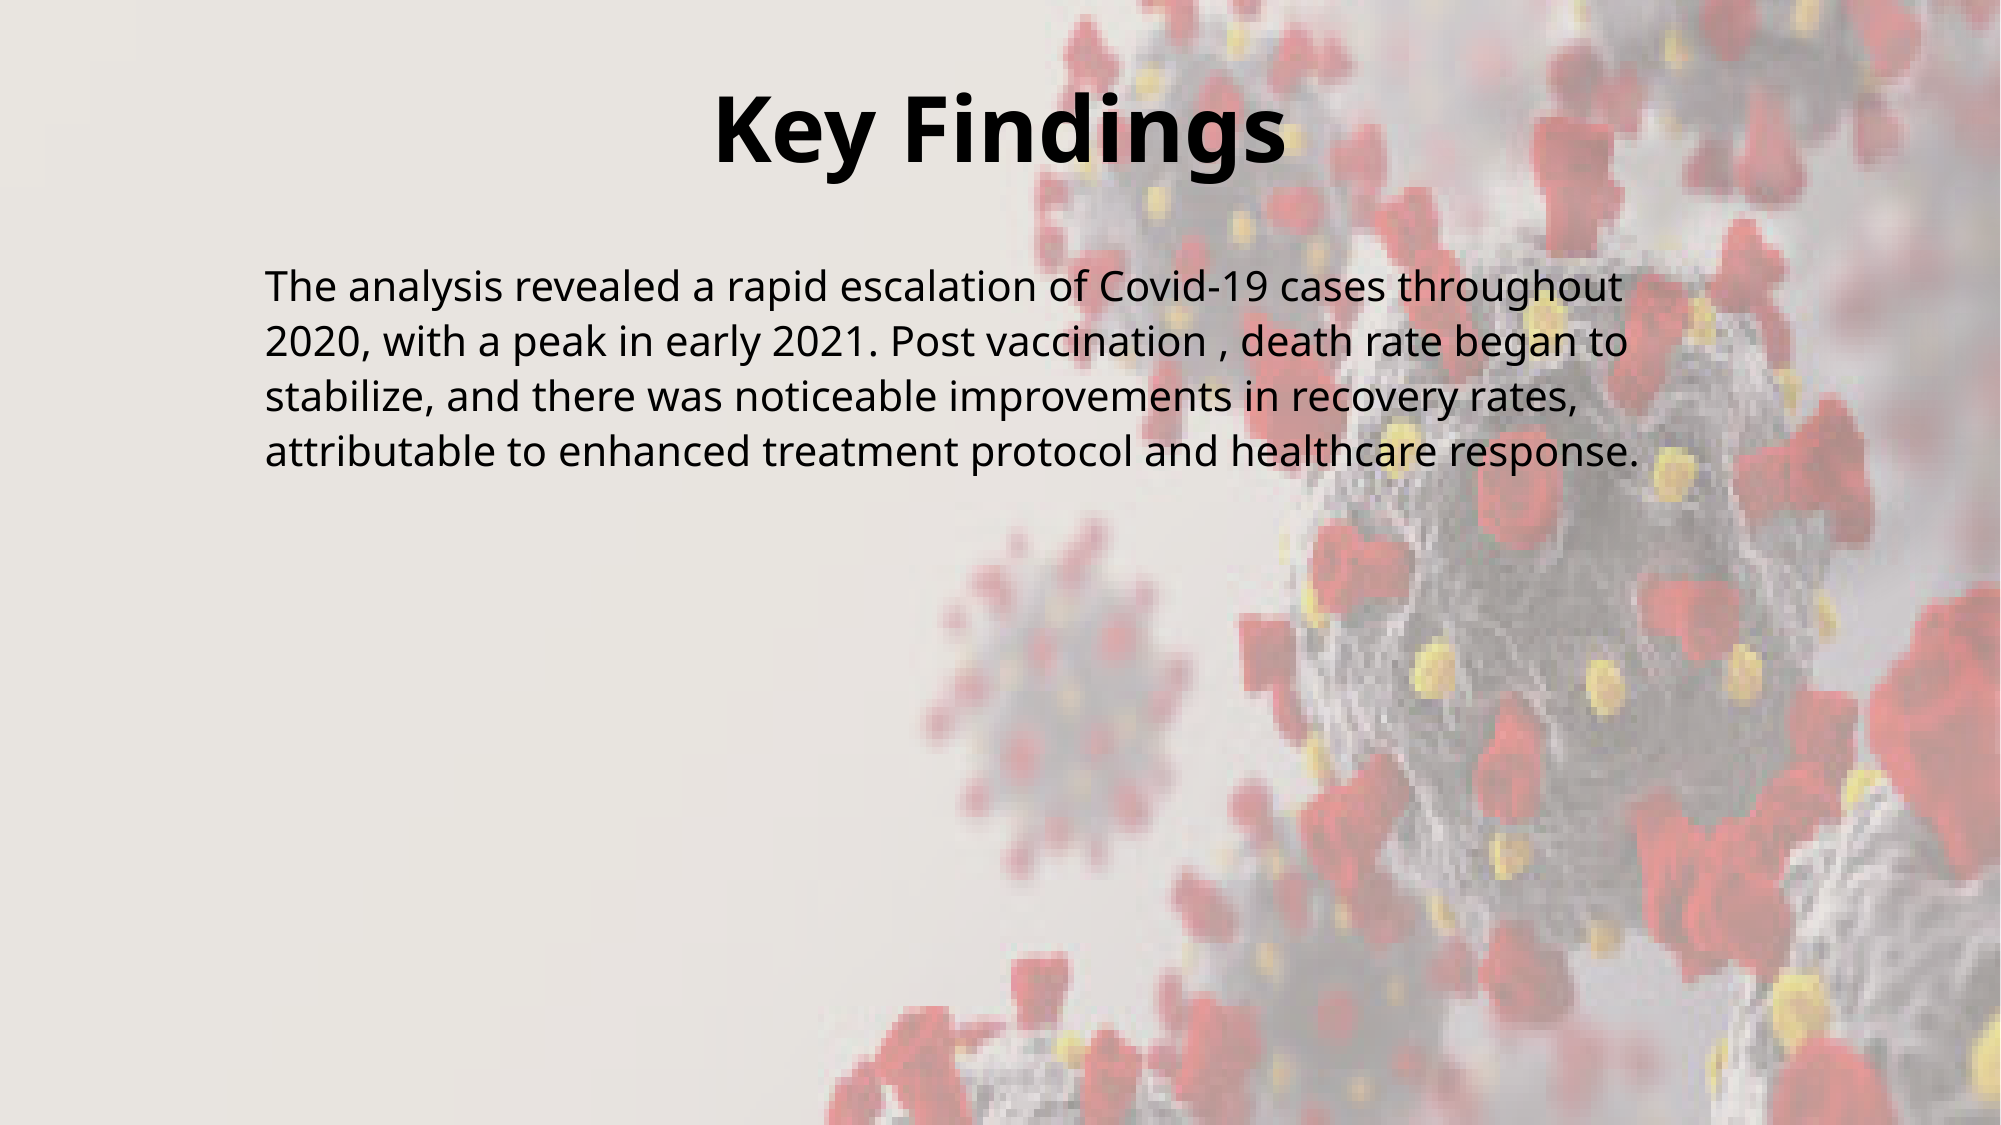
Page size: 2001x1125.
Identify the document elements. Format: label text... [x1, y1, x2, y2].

subtitle The analysis revealed a rapid escalation of Covid-19 cases throughout 2020, with a peak in early 2021. Post vaccination , death rate began to stabilize, and there was noticeable improvements in recovery rates, attributable to enhanced treatment protocol and healthcare response. [249, 247, 1750, 563]
title Key Findings [249, 59, 1750, 189]
